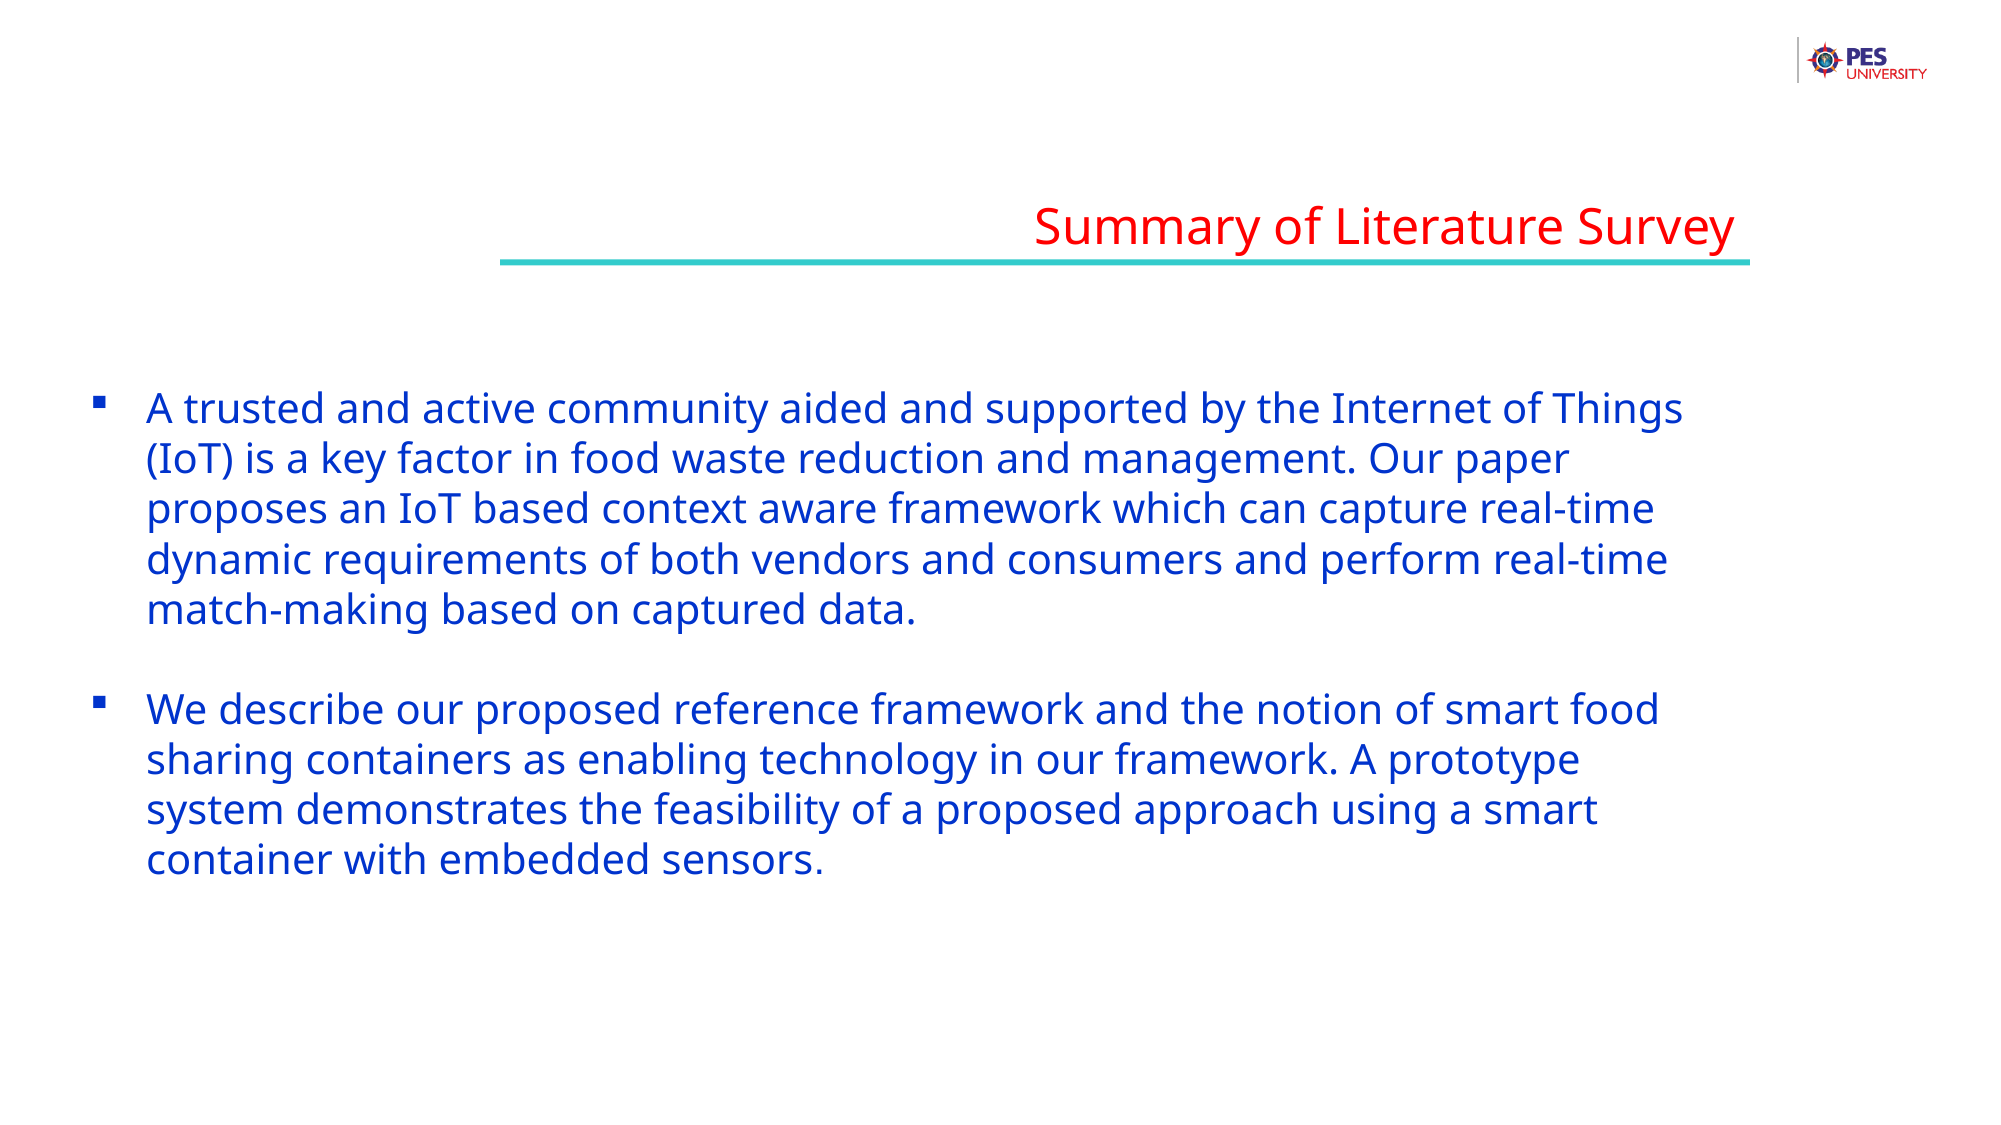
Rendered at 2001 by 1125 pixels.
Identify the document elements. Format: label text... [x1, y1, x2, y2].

text_box A trusted and active community aided and supported by the Internet of Things (IoT) is a key factor in food waste reduction and management. Our paper proposes an IoT based context aware framework which can capture real-time dynamic requirements of both vendors and consumers and perform real-time match-making based on captured data. We describe our proposed reference framework and the notion of smart food sharing containers as enabling technology in our framework. A prototype system demonstrates the feasibility of a proposed approach using a smart container with embedded sensors. [74, 374, 1725, 982]
text_box Summary of Literature Survey [474, 187, 1750, 263]
picture [1806, 41, 1927, 79]
